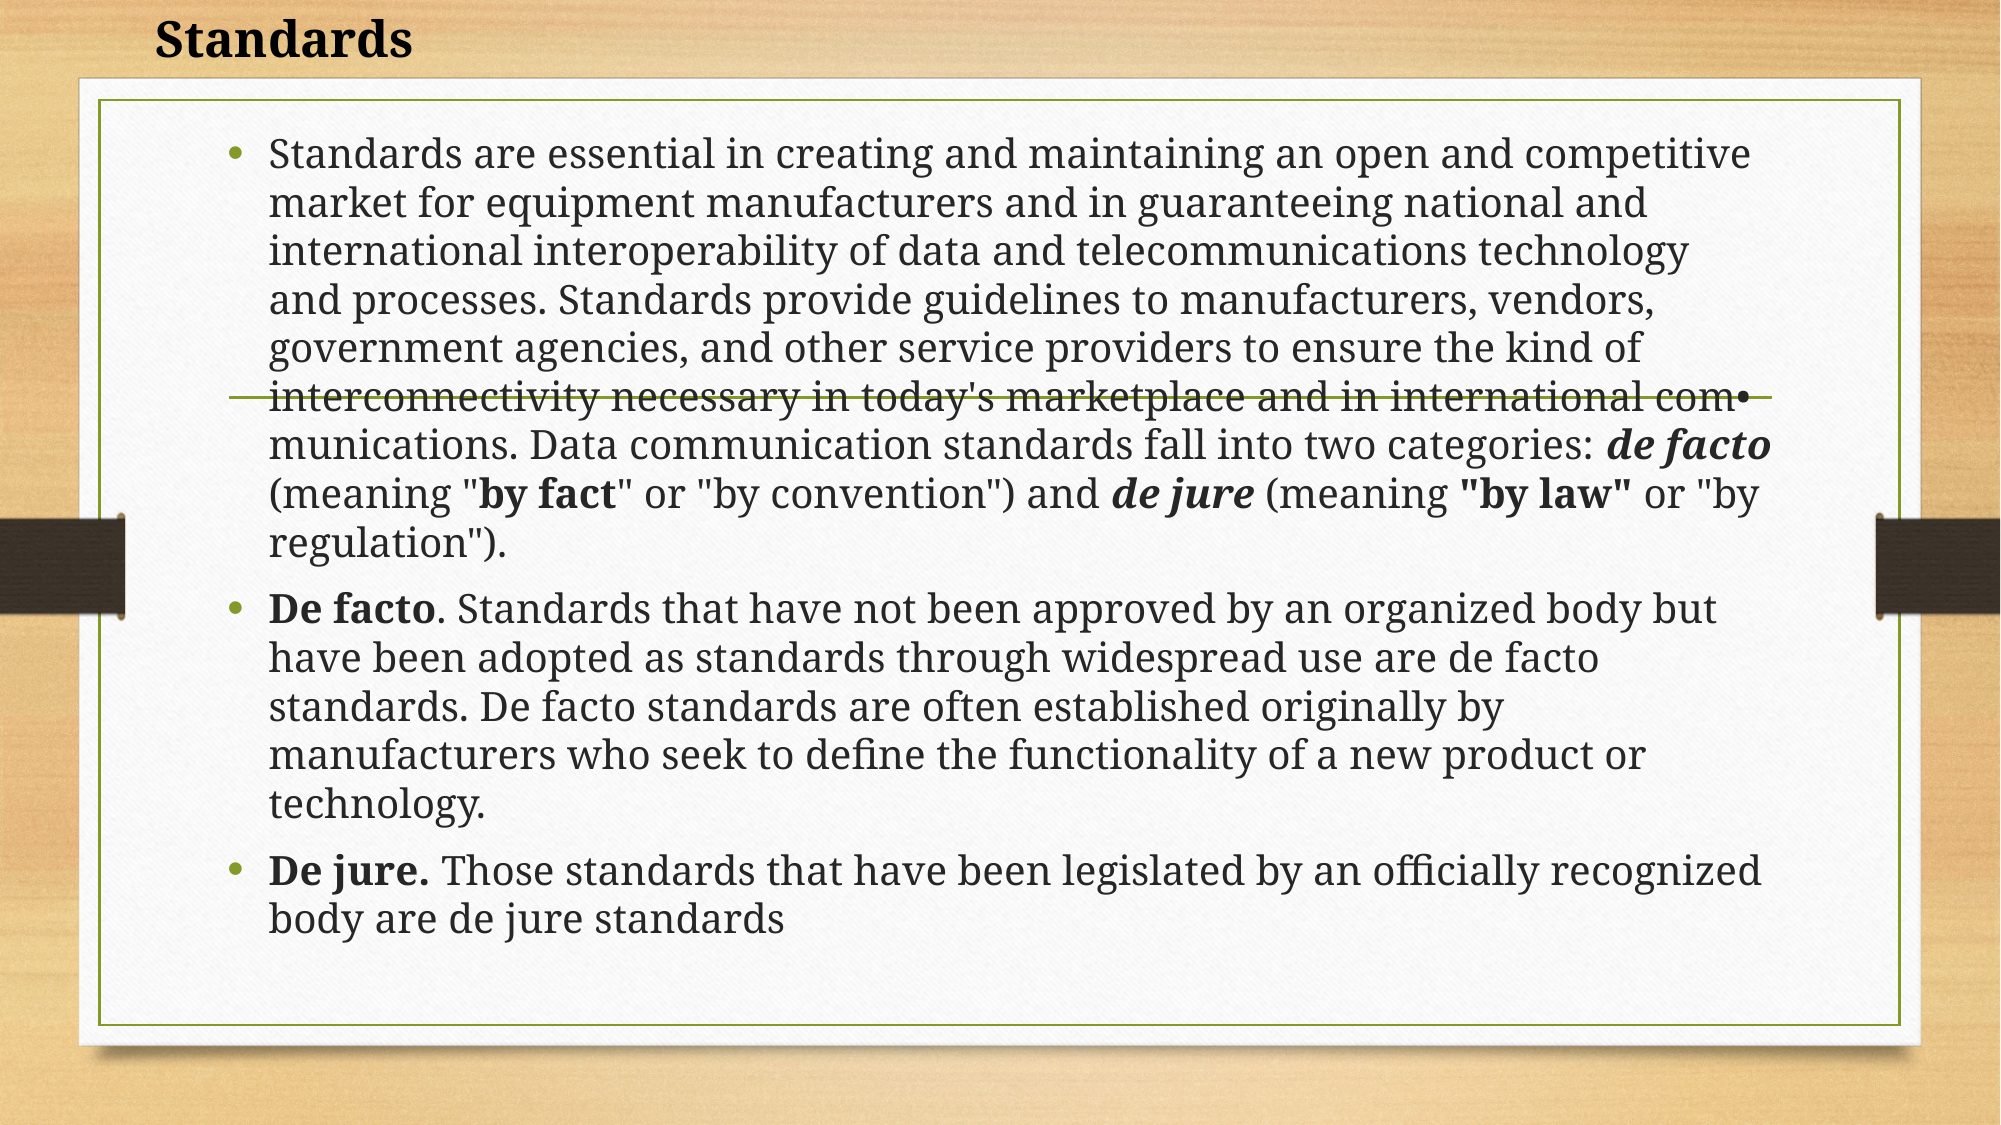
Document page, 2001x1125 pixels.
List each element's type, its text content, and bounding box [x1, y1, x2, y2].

picture [0, 0, 2001, 1125]
list Standards are essential in creating and maintaining an open and competitive market for equipment manufacturers and in guaranteeing national and international interoperability of data and telecommunications technology and processes. Standards provide guidelines to manufacturers, vendors, government agencies, and other service providers to ensure the kind of interconnectivity necessary in today's marketplace and in international com• munications. Data communication standards fall into two categories: de facto (meaning "by fact" or "by convention") and de jure (meaning "by law" or "by regulation"). De facto. Standards that have not been approved by an organized body but have been adopted as standards through widespread use are de facto standards. De facto standards are often established originally by manufacturers who seek to define the functionality of a new product or technology. De jure. Those standards that have been legislated by an officially recognized body are de jure standards [212, 120, 1788, 964]
text_box Standards [140, 0, 429, 75]
